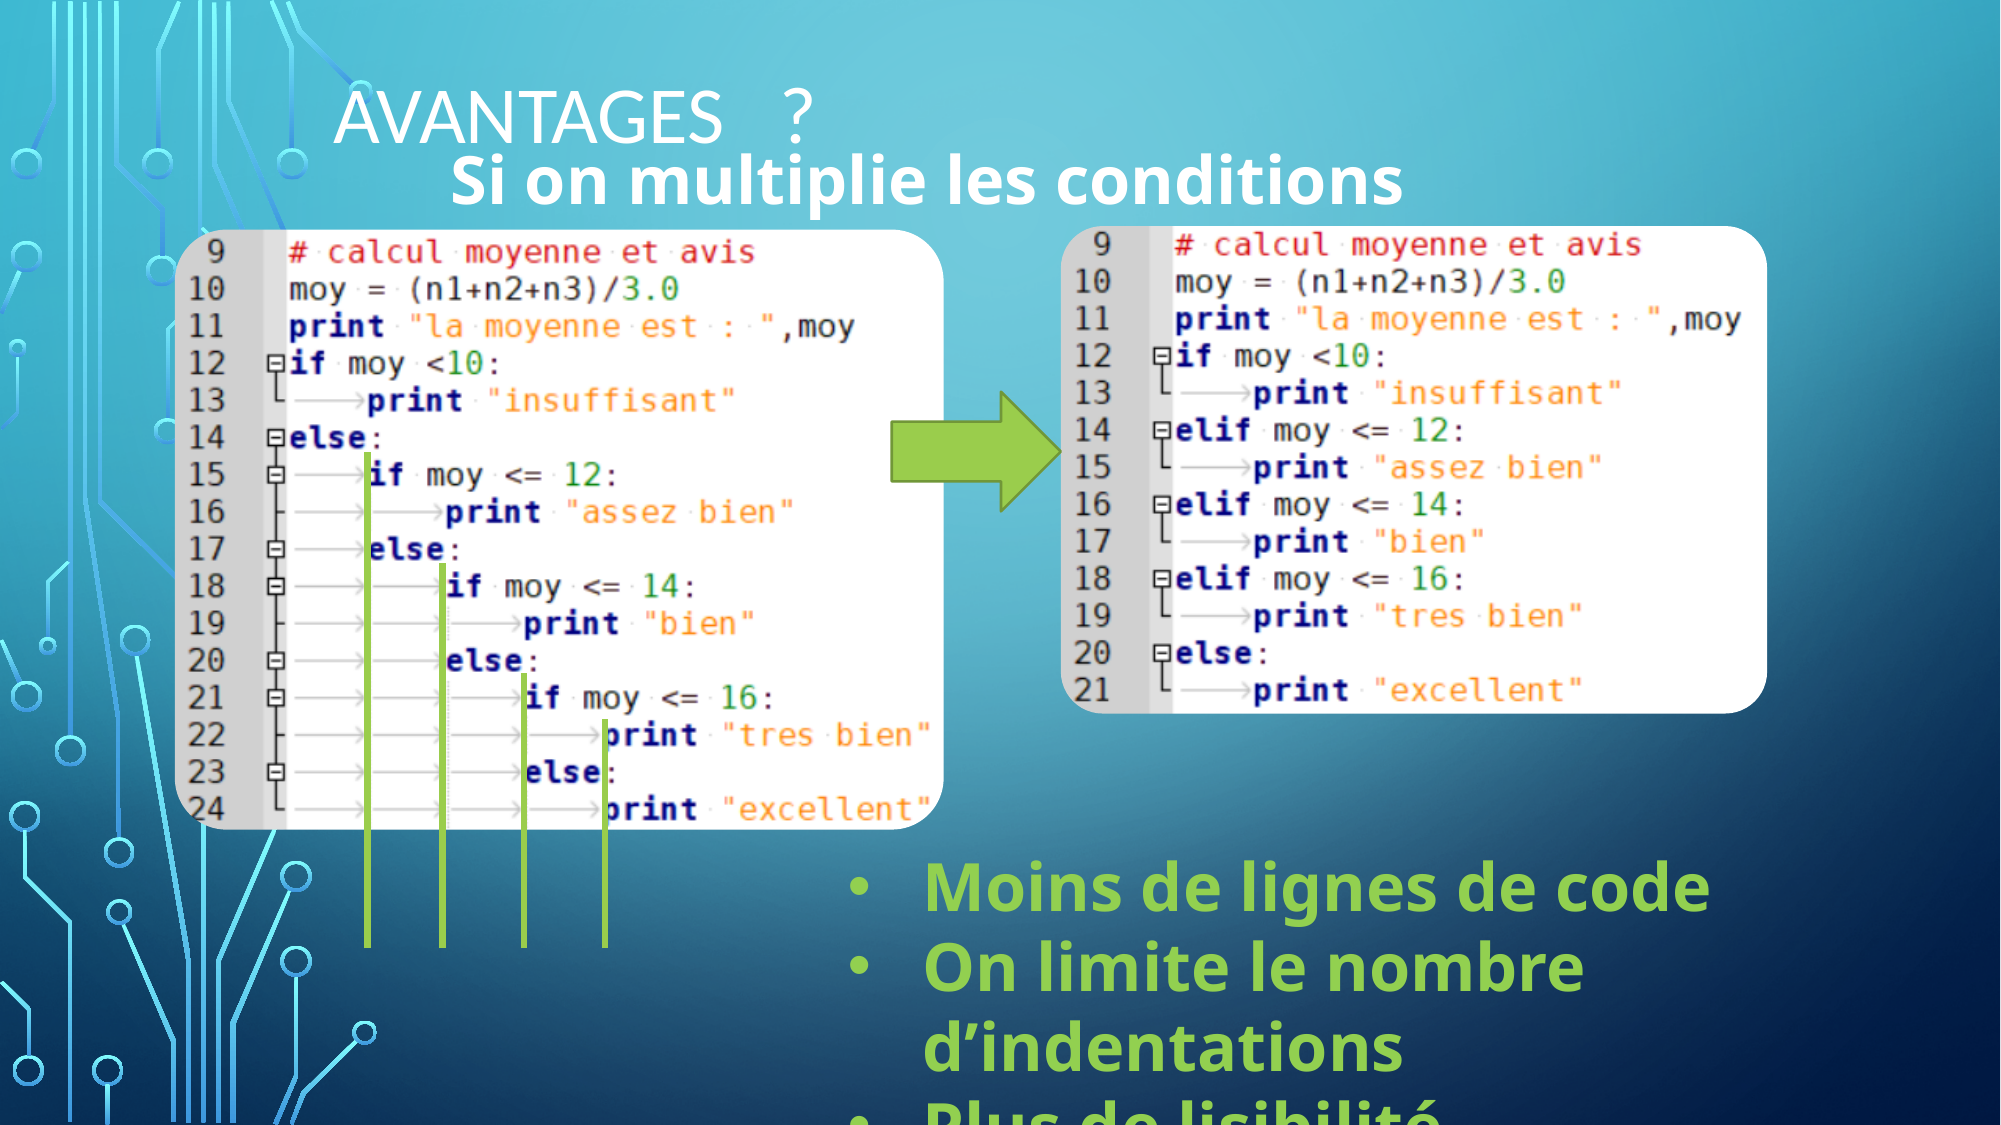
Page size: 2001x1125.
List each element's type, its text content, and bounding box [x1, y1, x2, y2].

picture [1060, 225, 1768, 714]
picture [174, 229, 944, 830]
text_box Si on multiplie les conditions [435, 130, 1565, 225]
text_box Moins de lignes de code On limite le nombre d’indentations Plus de lisibilité [832, 837, 1961, 1125]
text_box [944, 390, 1060, 513]
title AVANTAGES ? [318, 65, 1761, 169]
